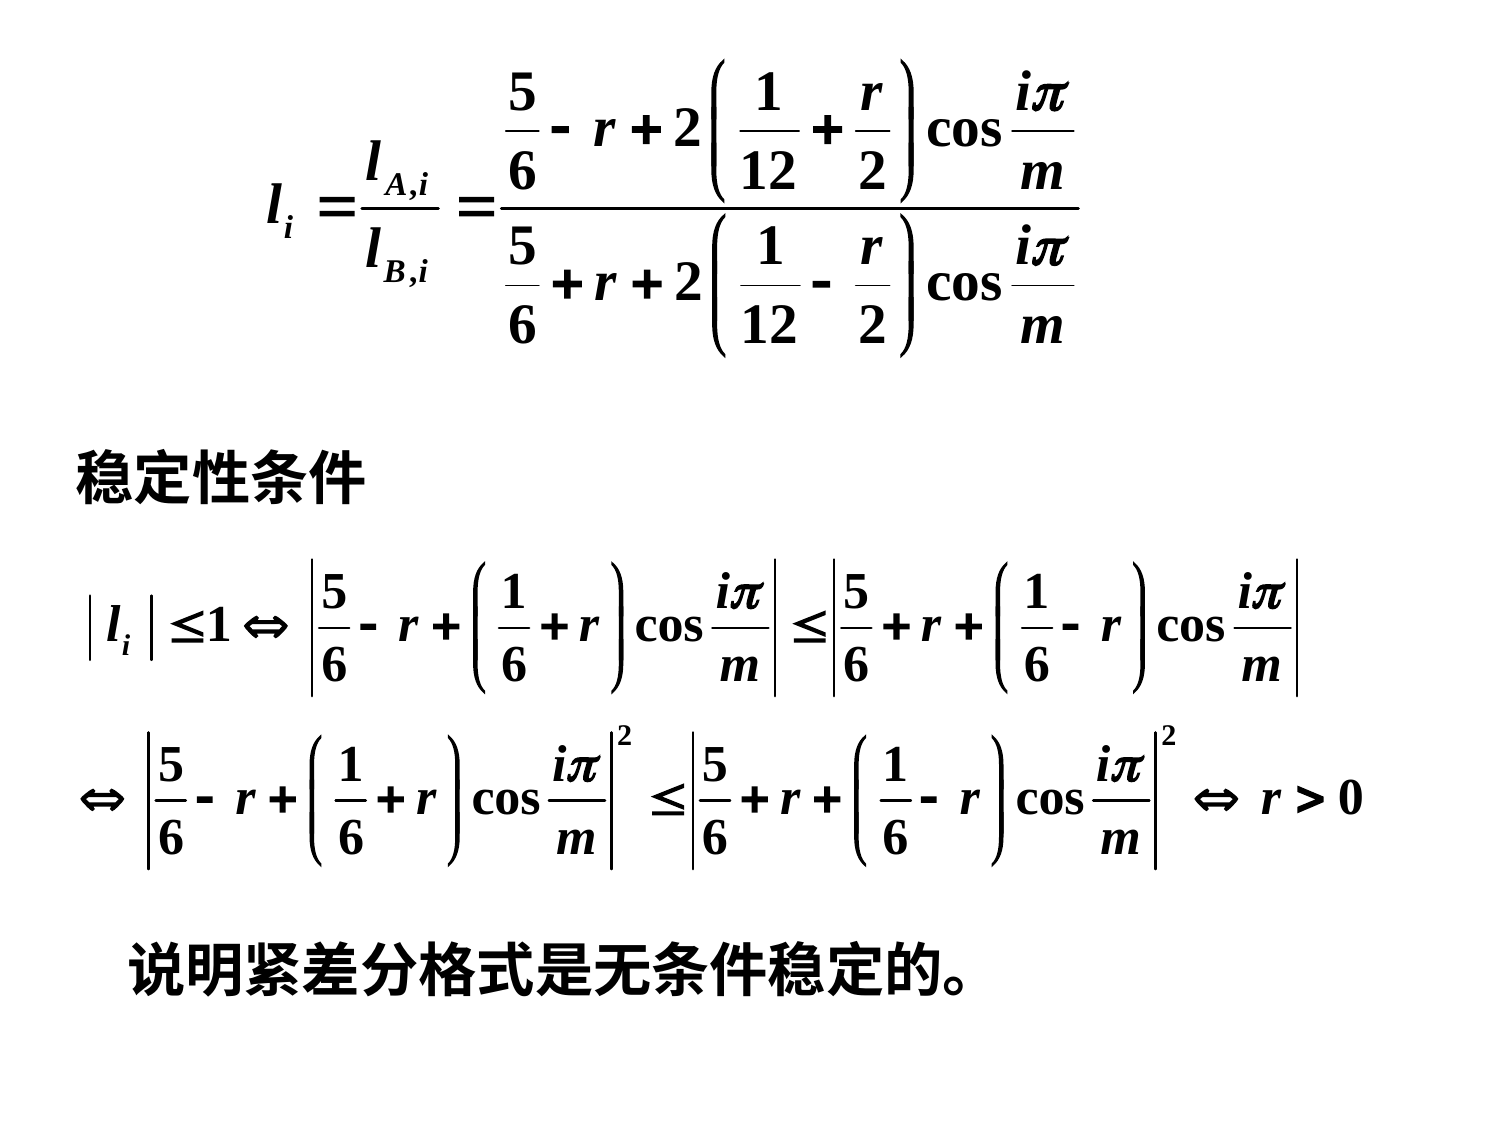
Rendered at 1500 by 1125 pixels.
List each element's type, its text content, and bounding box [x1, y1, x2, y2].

text_box 稳定性条件 [61, 433, 383, 519]
text_box 说明紧差分格式是无条件稳定的。 [112, 925, 1016, 1011]
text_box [70, 550, 1372, 880]
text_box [257, 46, 1091, 367]
